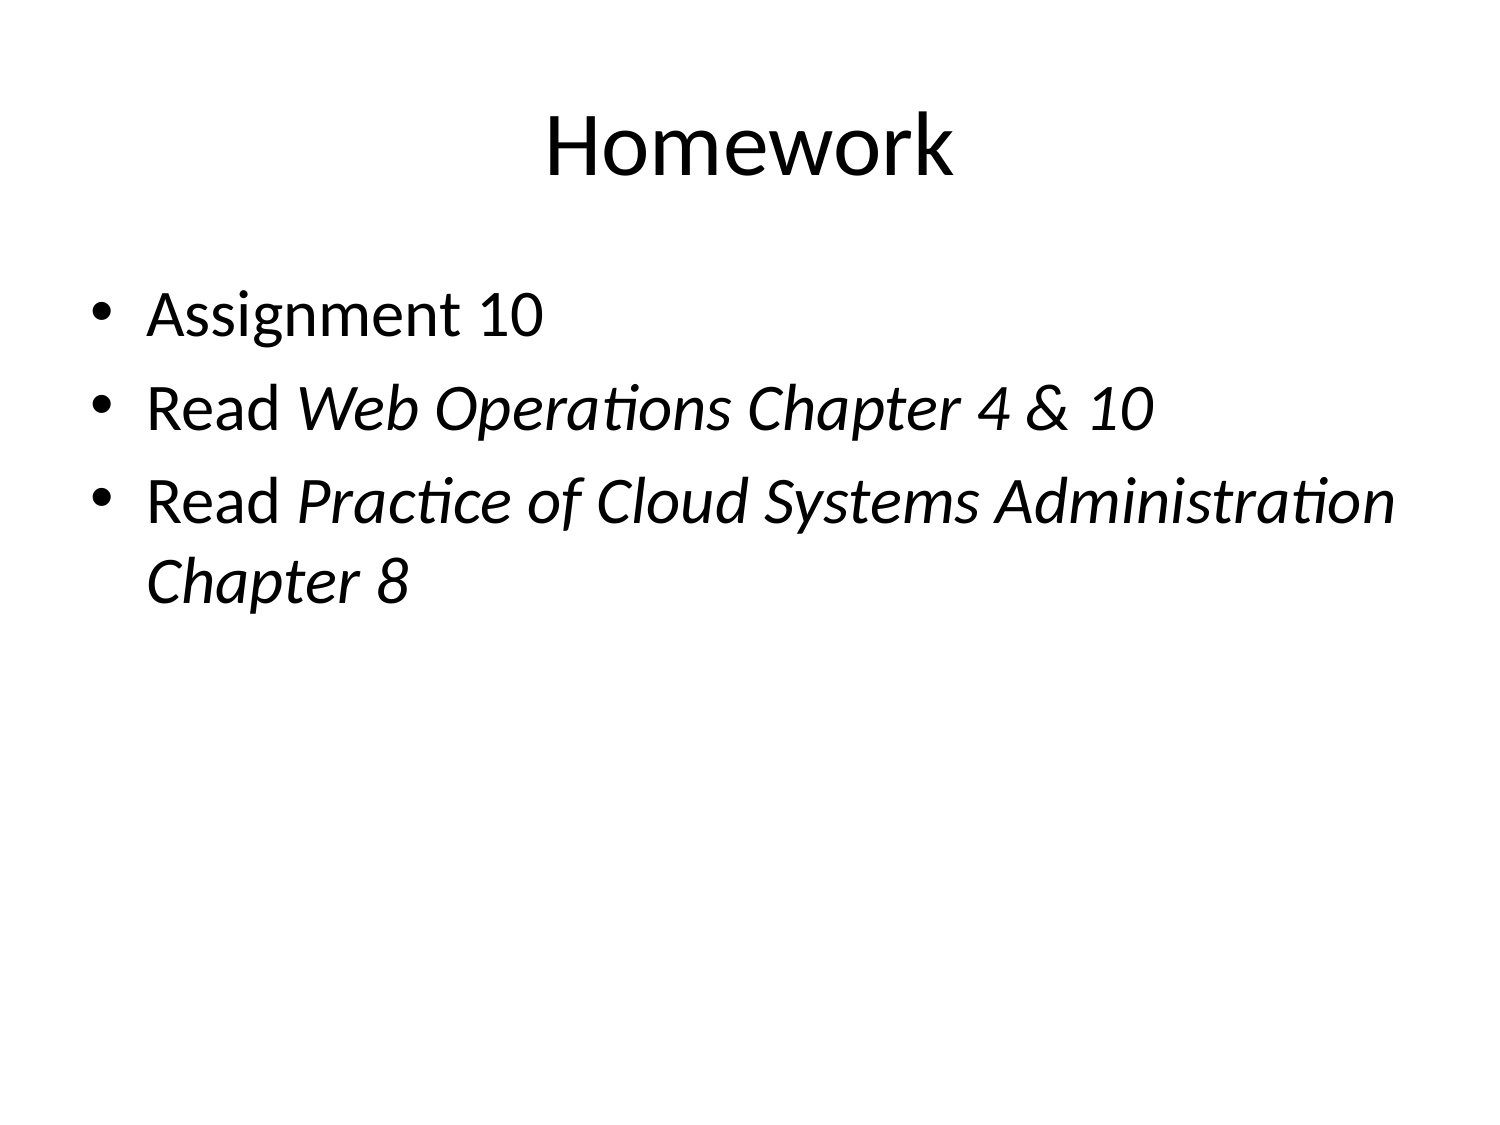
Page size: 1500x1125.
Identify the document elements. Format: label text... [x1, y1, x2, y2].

title Homework [75, 45, 1425, 233]
list Assignment 10 Read Web Operations Chapter 4 & 10 Read Practice of Cloud Systems Administration Chapter 8 [75, 262, 1425, 1070]
